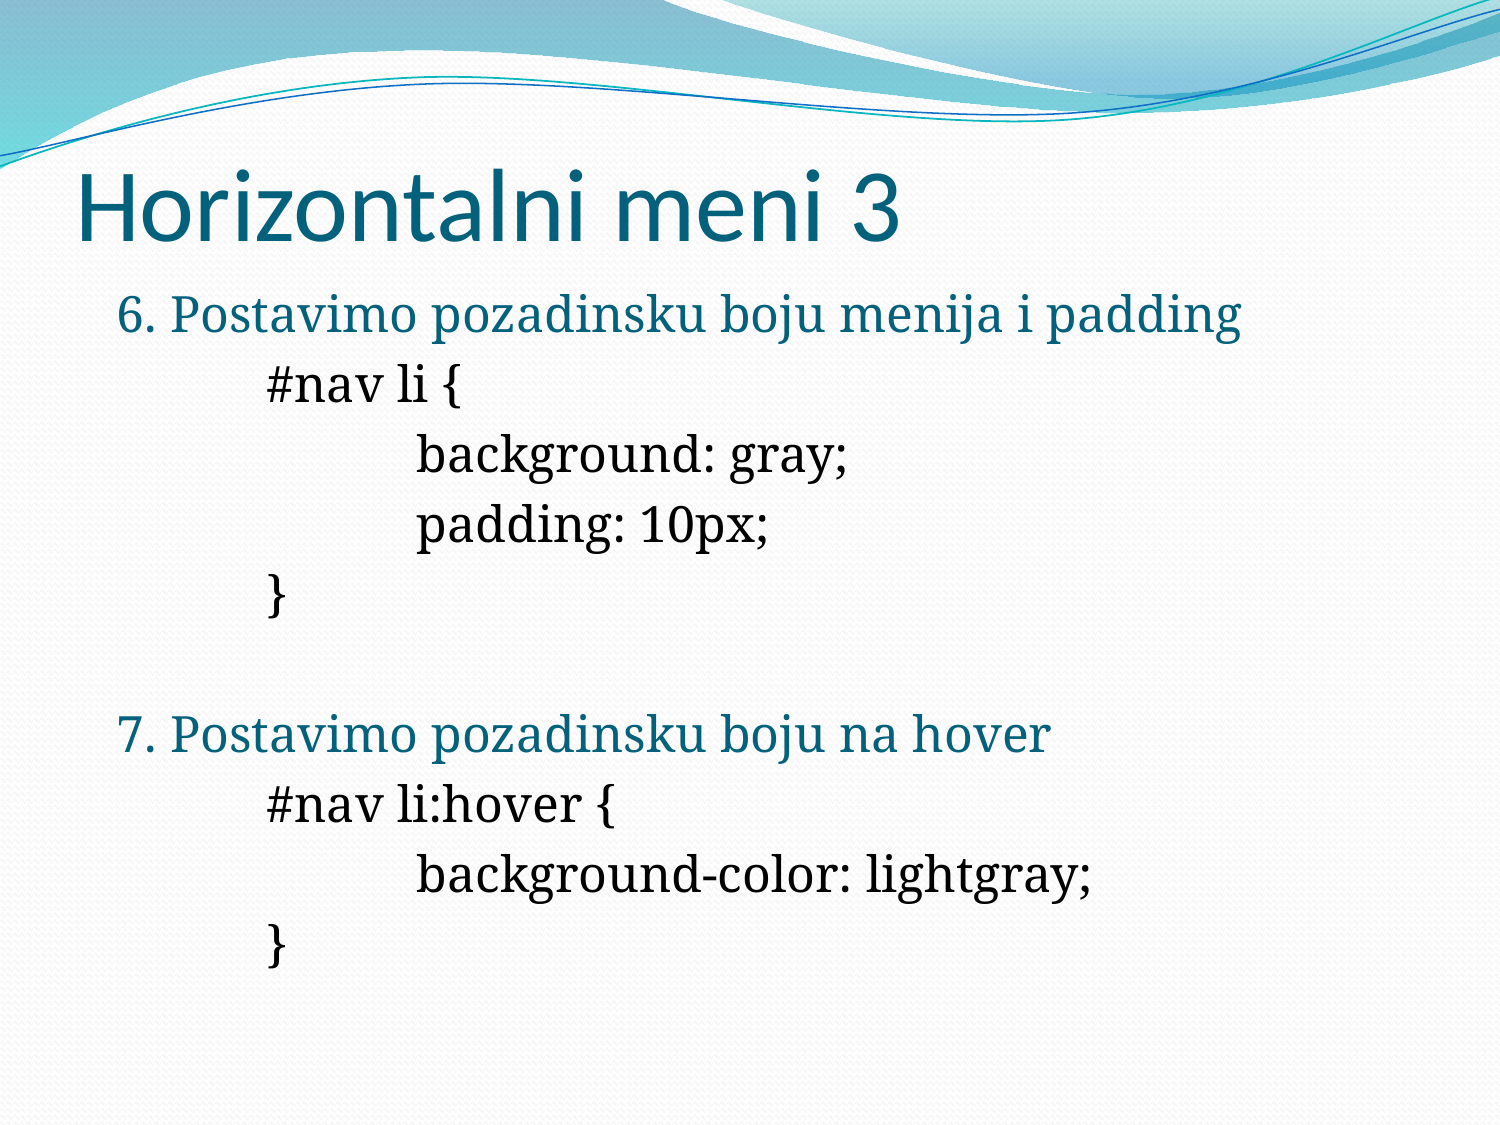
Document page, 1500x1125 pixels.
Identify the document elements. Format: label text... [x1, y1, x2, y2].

list 6. Postavimo pozadinsku boju menija i padding #nav li { background: gray; padding: 10px; } 7. Postavimo pozadinsku boju na hover #nav li:hover { background-color: lightgray; } [37, 275, 1500, 1088]
title Horizontalni meni 3 [75, 75, 1425, 263]
